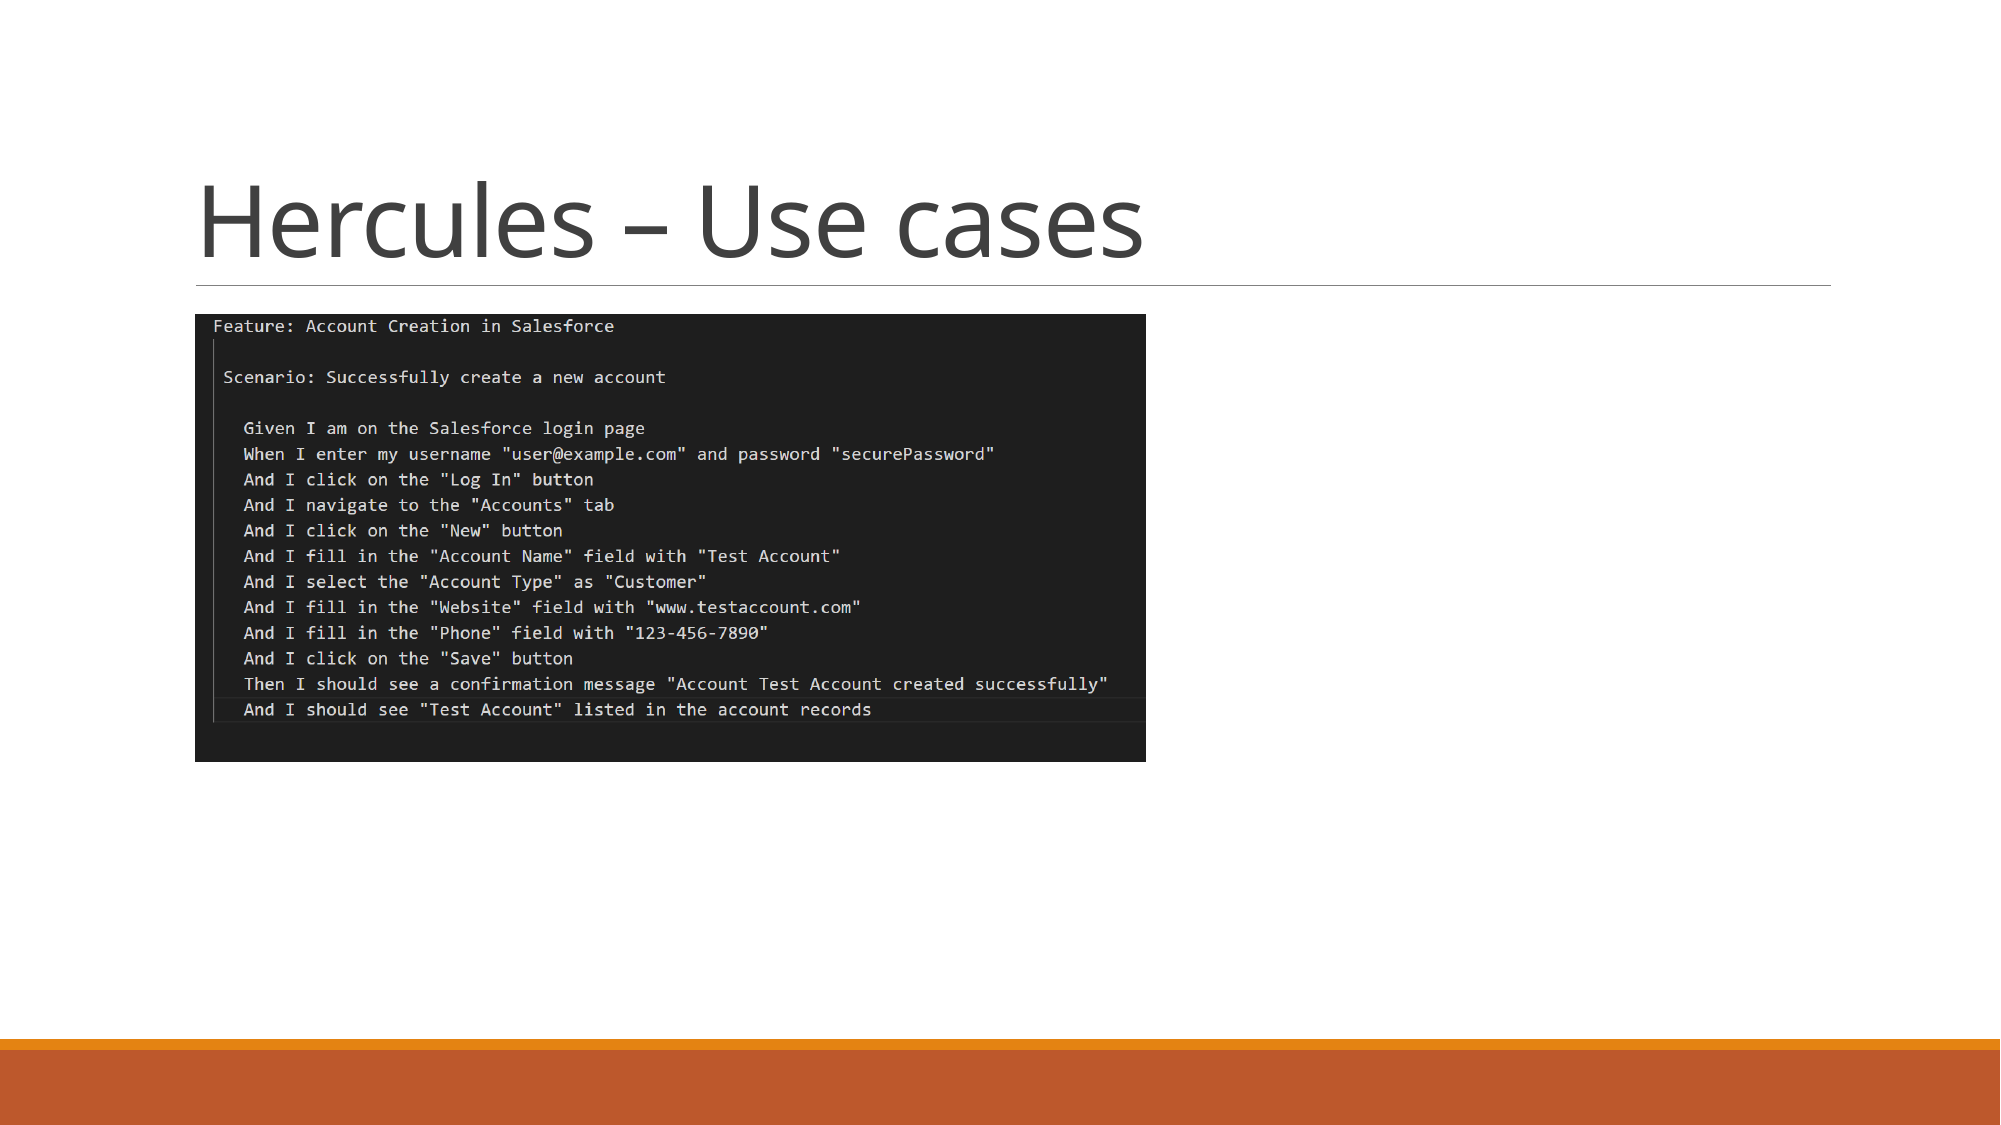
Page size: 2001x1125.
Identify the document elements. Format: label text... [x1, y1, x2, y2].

title Hercules – Use cases [180, 47, 1830, 285]
picture [195, 313, 1147, 762]
